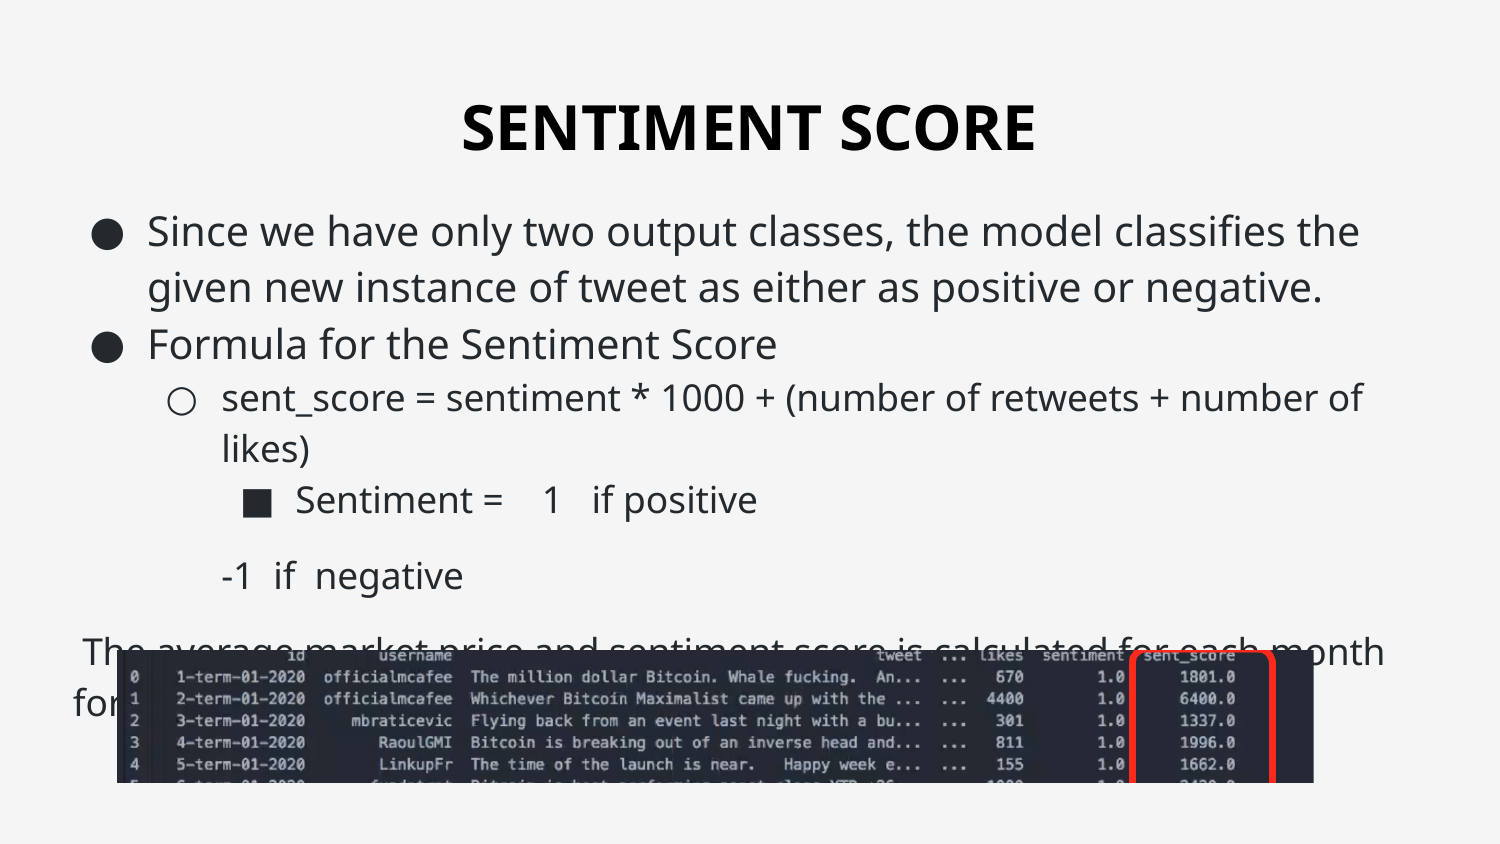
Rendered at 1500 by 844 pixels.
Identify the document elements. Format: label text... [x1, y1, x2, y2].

picture [116, 650, 1314, 783]
list Since we have only two output classes, the model classifies the given new instance of tweet as either as positive or negative. Formula for the Sentiment Score sent_score = sentiment * 1000 + (number of retweets + number of likes) Sentiment = 1 if positive -1 if negative The average market price and sentiment score is calculated for each month for the year 2020 [57, 182, 1456, 743]
title SENTIMENT SCORE [51, 72, 1449, 167]
